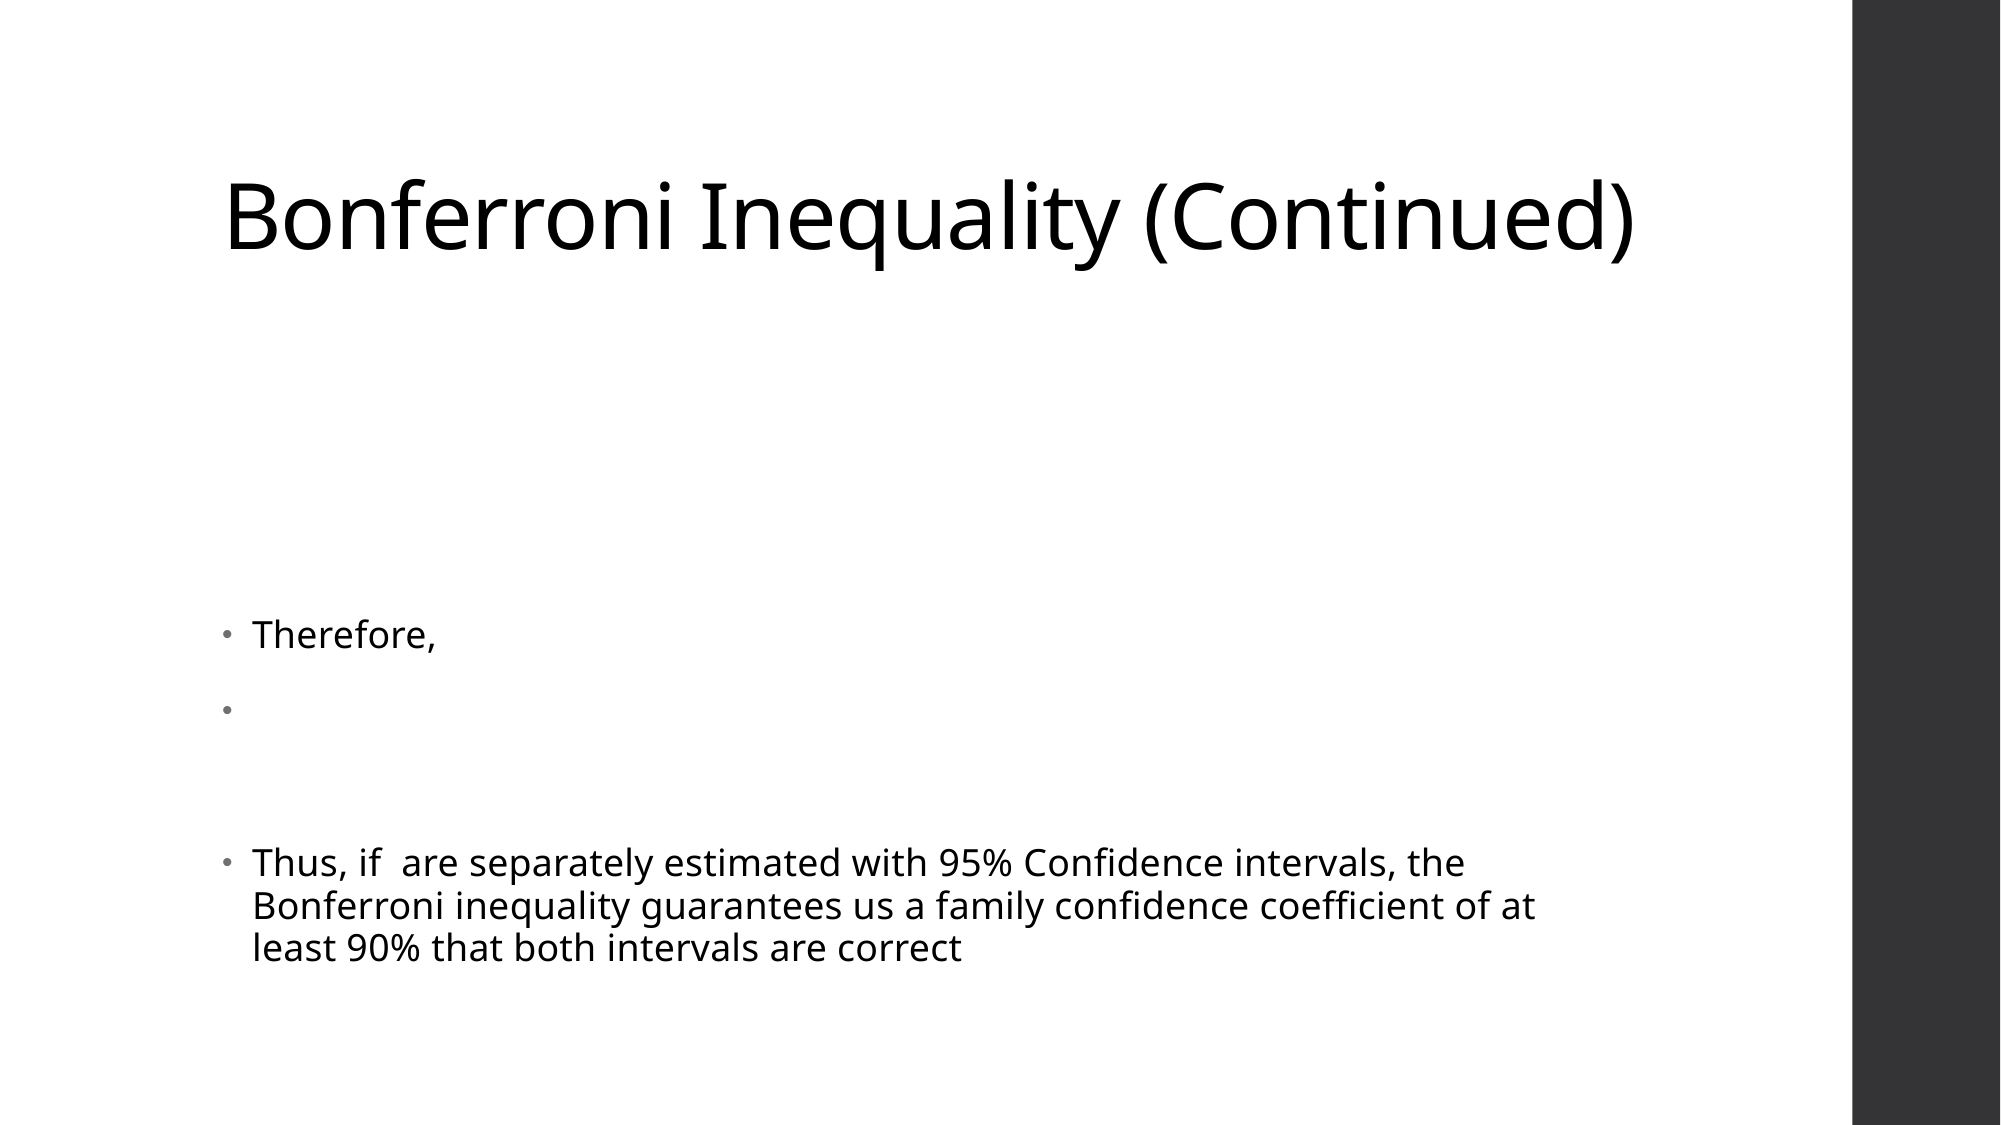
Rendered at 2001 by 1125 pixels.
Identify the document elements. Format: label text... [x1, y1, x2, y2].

title Bonferroni Inequality (Continued) [206, 60, 1797, 278]
